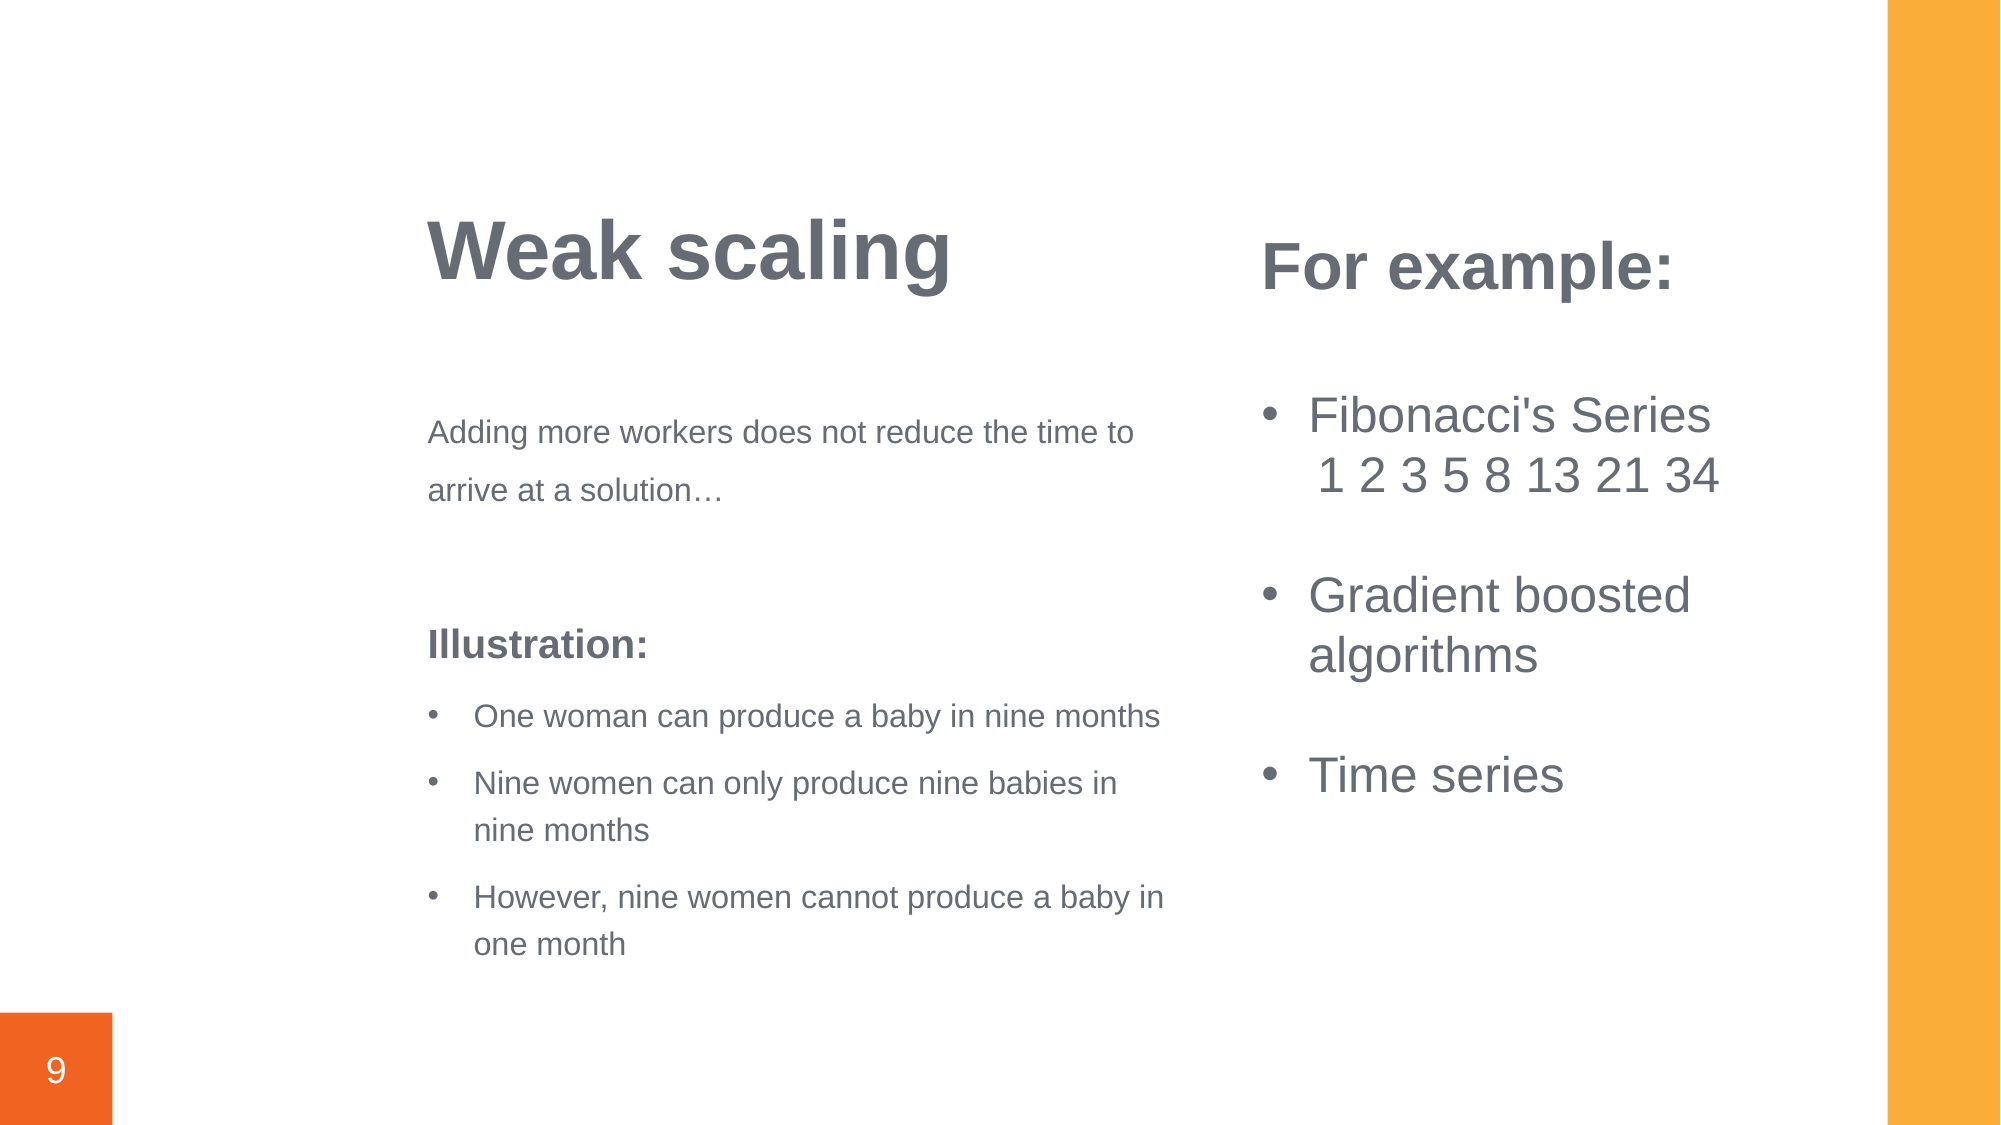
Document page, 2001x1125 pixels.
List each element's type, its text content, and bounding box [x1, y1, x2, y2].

text_box For example: Fibonacci's Series 1 2 3 5 8 13 21 34 Gradient boosted algorithms Time series [1246, 215, 1792, 811]
list Adding more workers does not reduce the time to arrive at a solution… Illustration: One woman can produce a baby in nine months Nine women can only produce nine babies in nine months However, nine women cannot produce a baby in one month [412, 383, 1198, 971]
title Weak scaling [412, 106, 1588, 306]
slide_number 9 [0, 1012, 113, 1125]
